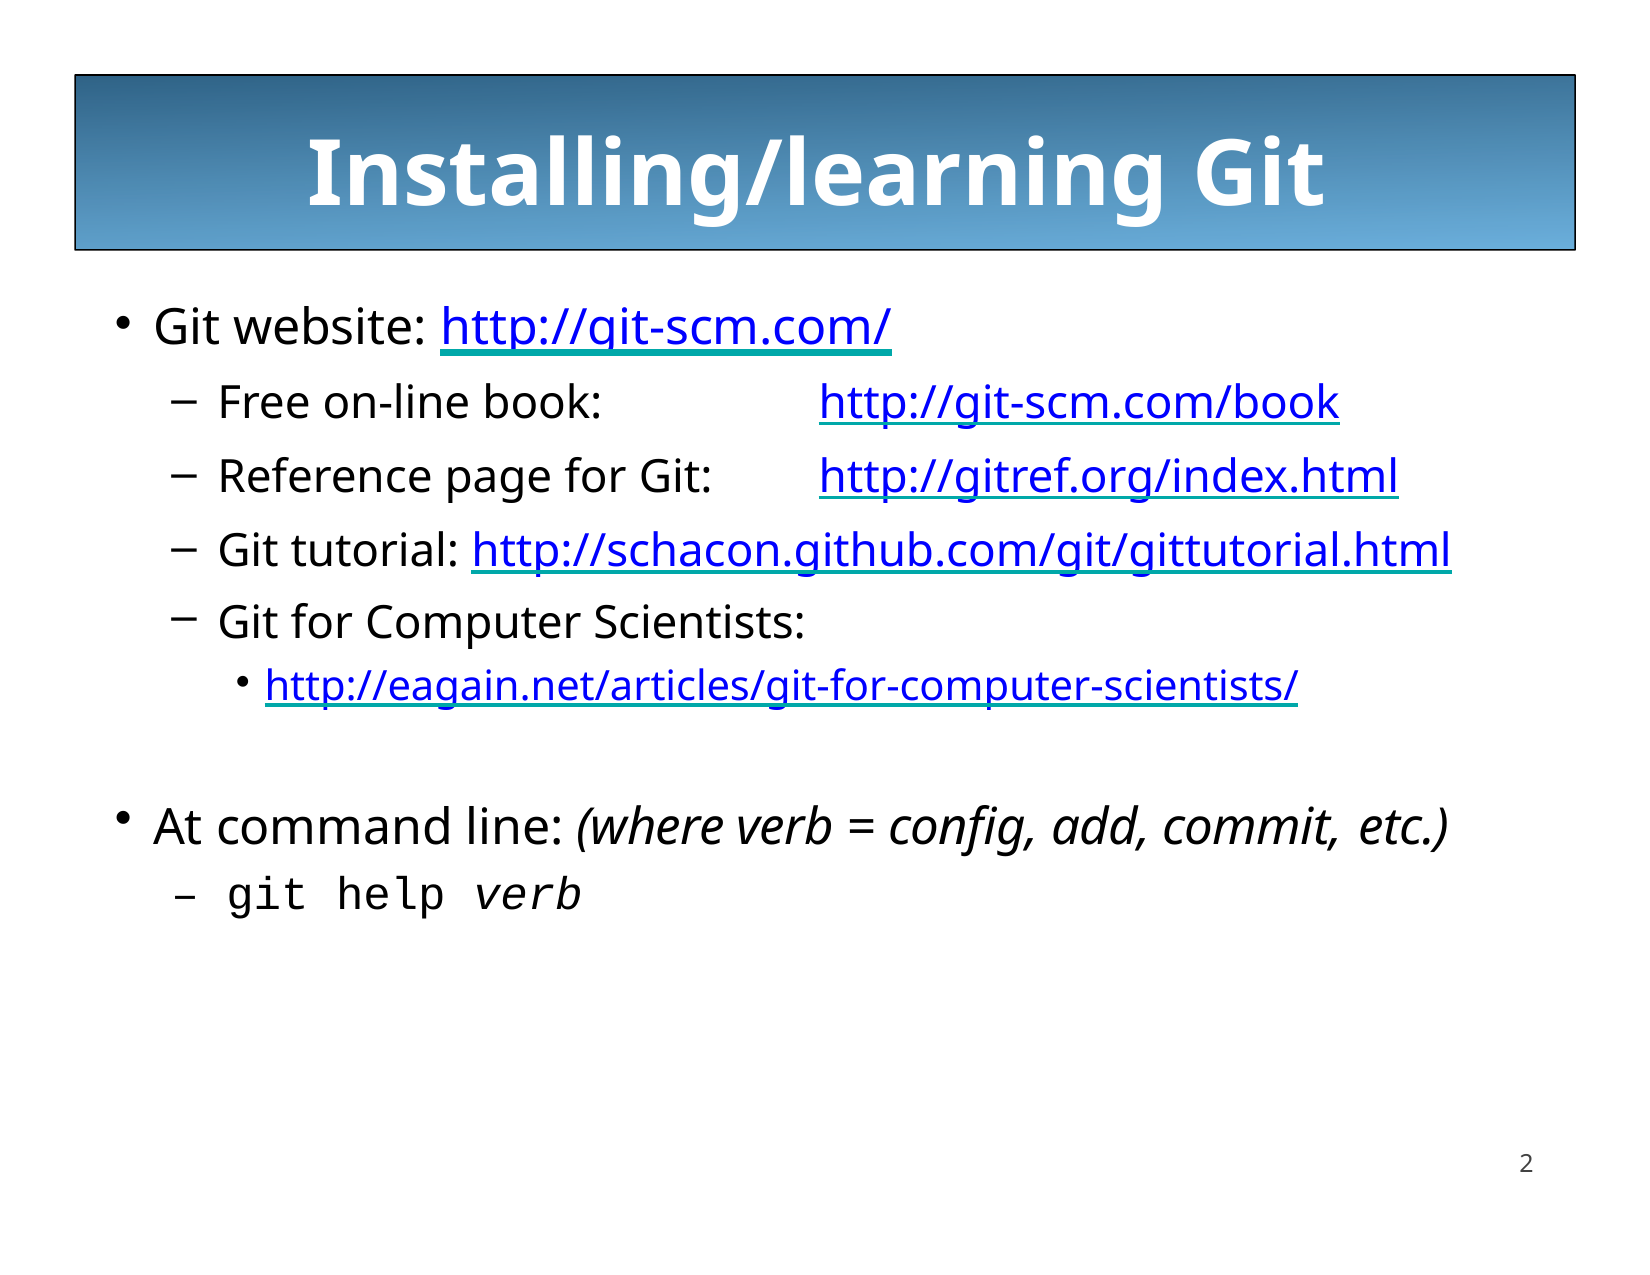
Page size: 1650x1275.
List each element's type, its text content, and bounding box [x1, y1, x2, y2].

title Installing/learning Git [305, 111, 1346, 282]
picture [76, 76, 1574, 249]
text_box Git website: http://git-scm.com/ Free on-line book: http://git-scm.com/book Reference page for Git: http://gitref.org/index.html Git tutorial: http://schacon.github.com/git/gittutorial.html Git for Computer Scientists: http://eagain.net/articles/git-for-computer-scientists/ At command line: (where verb = config, add, commit, etc.) – git help verb [113, 282, 1465, 919]
slide_number 2 [1513, 1145, 1558, 1275]
